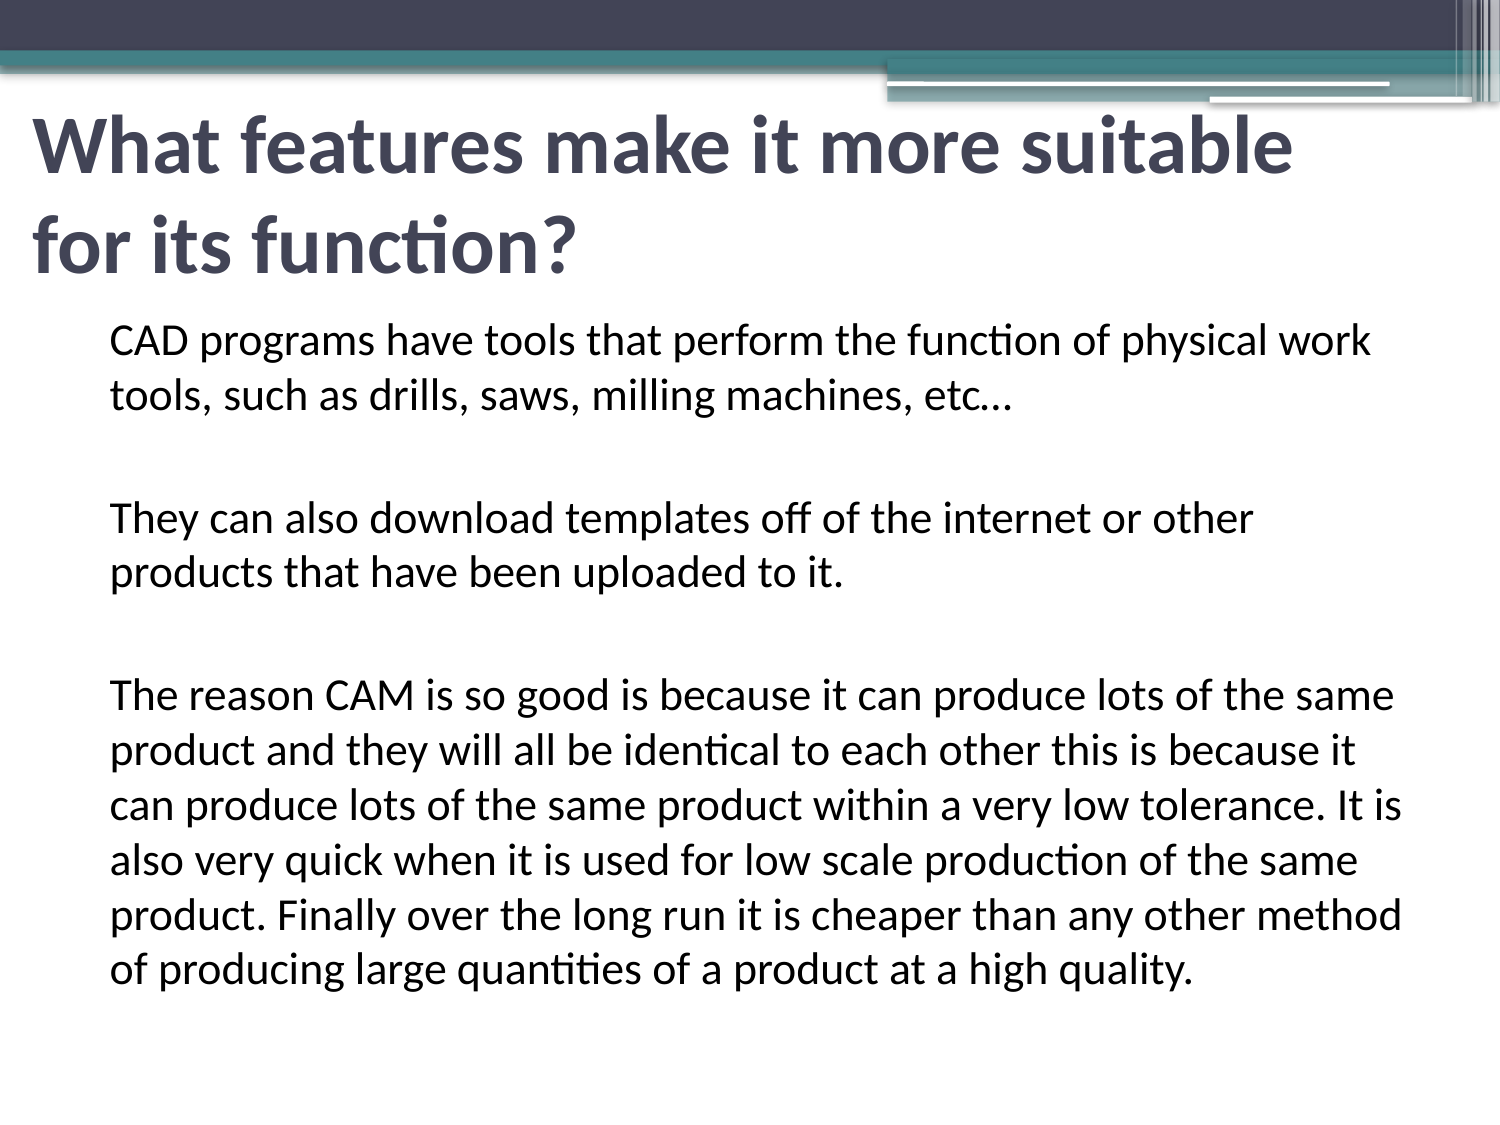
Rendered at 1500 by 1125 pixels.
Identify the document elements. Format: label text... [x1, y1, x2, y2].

list CAD programs have tools that perform the function of physical work tools, such as drills, saws, milling machines, etc… They can also download templates off of the internet or other products that have been uploaded to it. The reason CAM is so good is because it can produce lots of the same product and they will all be identical to each other this is because it can produce lots of the same product within a very low tolerance. It is also very quick when it is used for low scale production of the same product. Finally over the long run it is cheaper than any other method of producing large quantities of a product at a high quality. [76, 302, 1427, 1083]
title What features make it more suitable for its function? [17, 66, 1368, 315]
